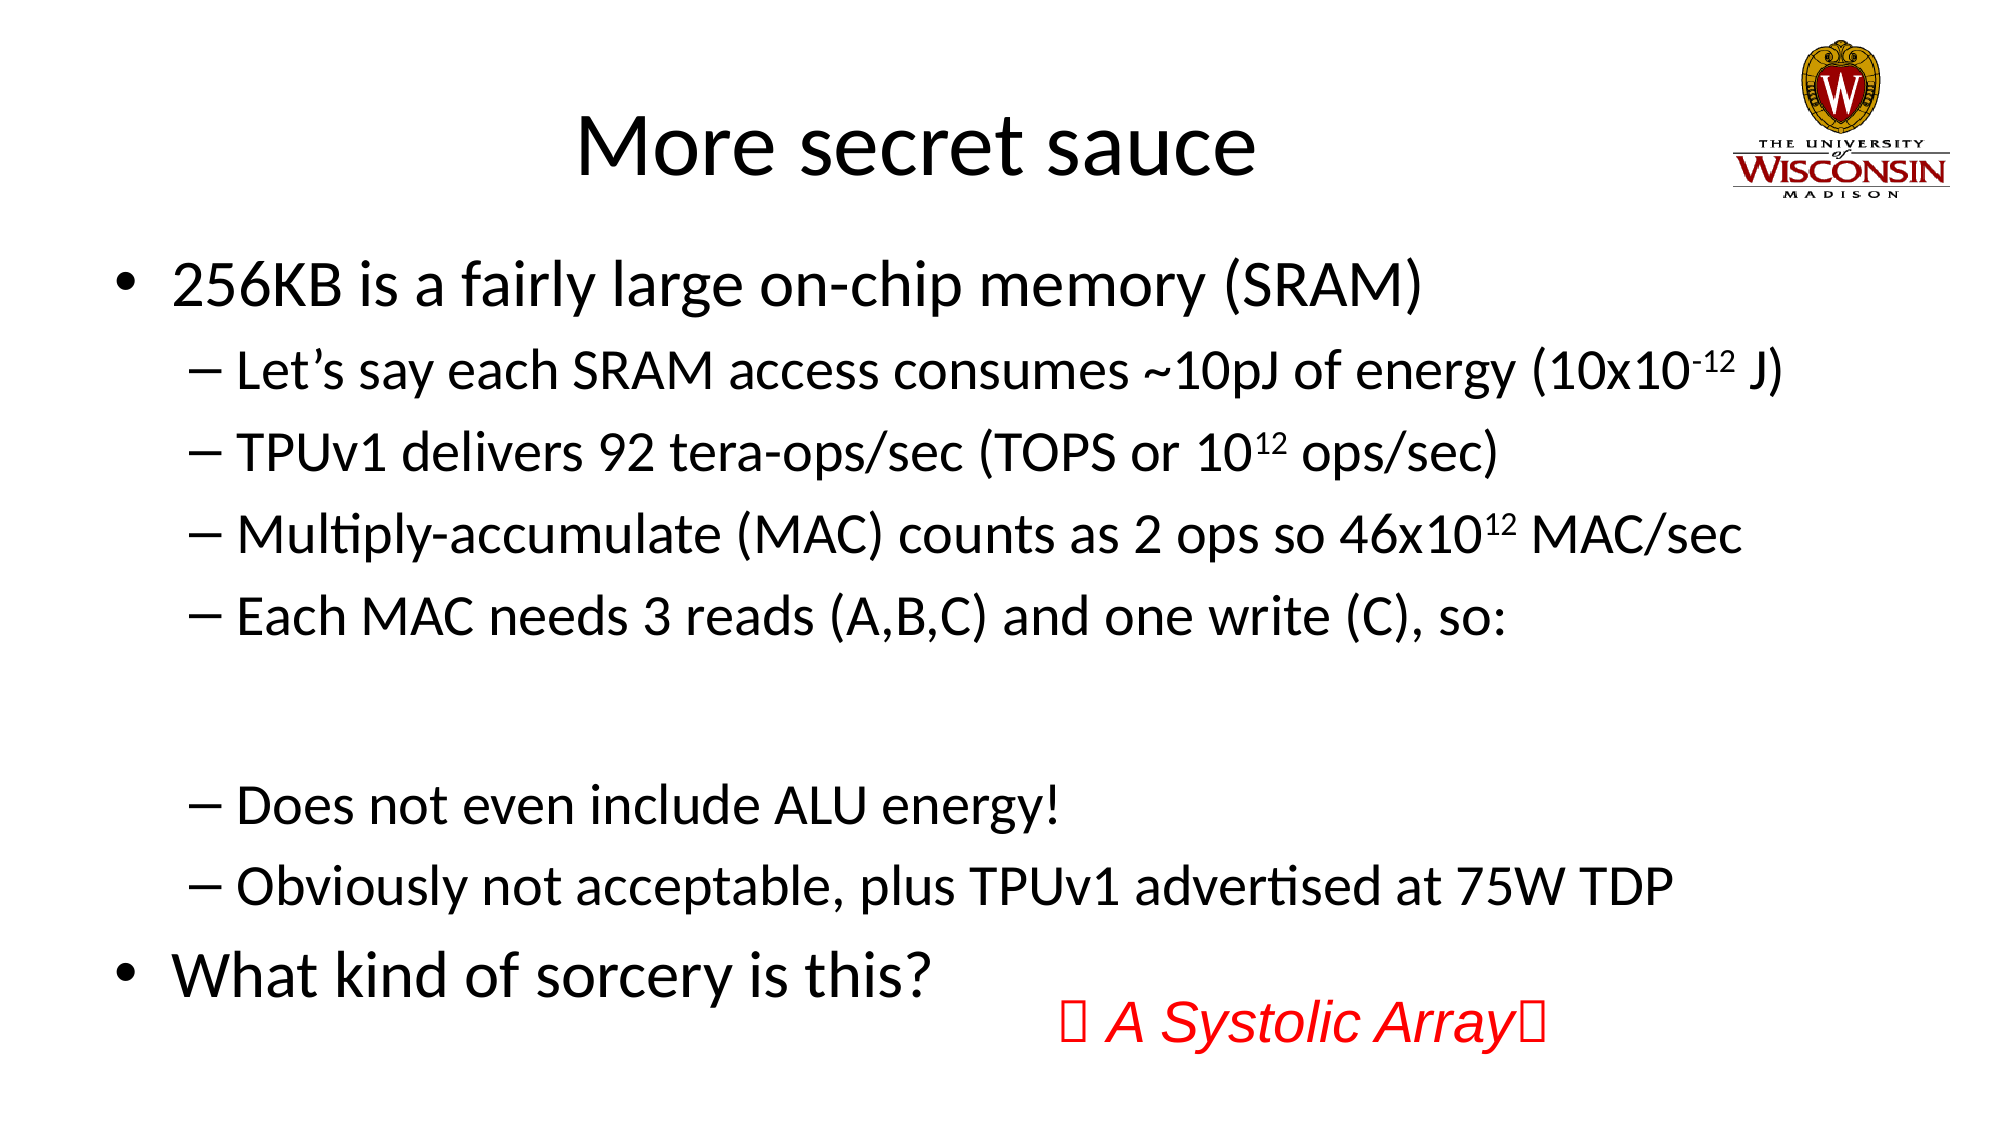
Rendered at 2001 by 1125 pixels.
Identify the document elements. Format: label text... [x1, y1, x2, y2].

picture [1733, 37, 1950, 200]
text_box  A Systolic Array [1041, 976, 1566, 1062]
title More secret sauce [99, 45, 1734, 233]
